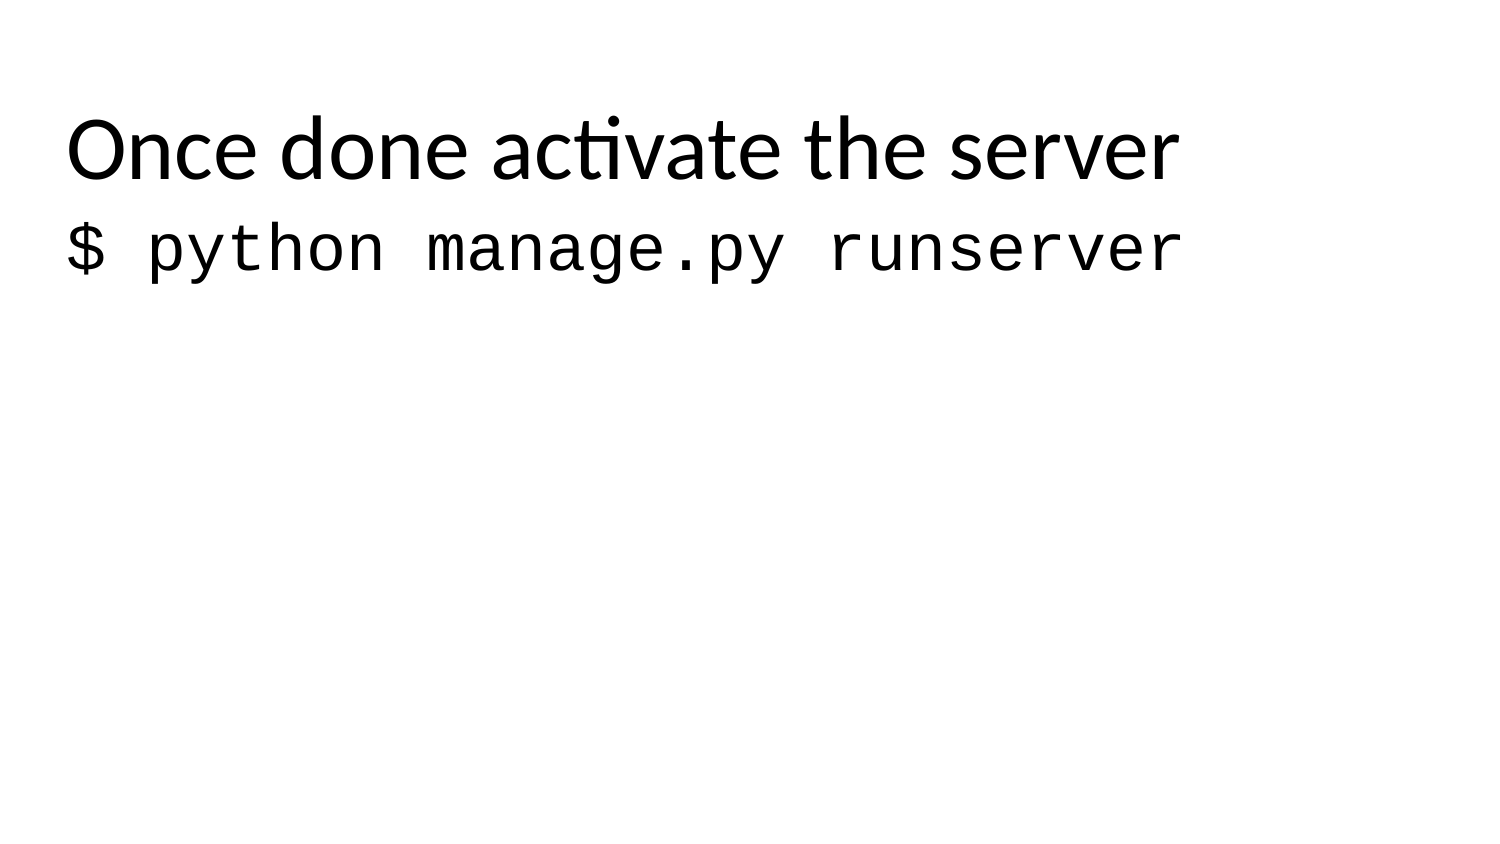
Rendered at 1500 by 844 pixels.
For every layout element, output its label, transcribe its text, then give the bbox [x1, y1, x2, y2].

title Once done activate the server [51, 72, 1449, 167]
list $ python manage.py runserver [51, 189, 1449, 750]
